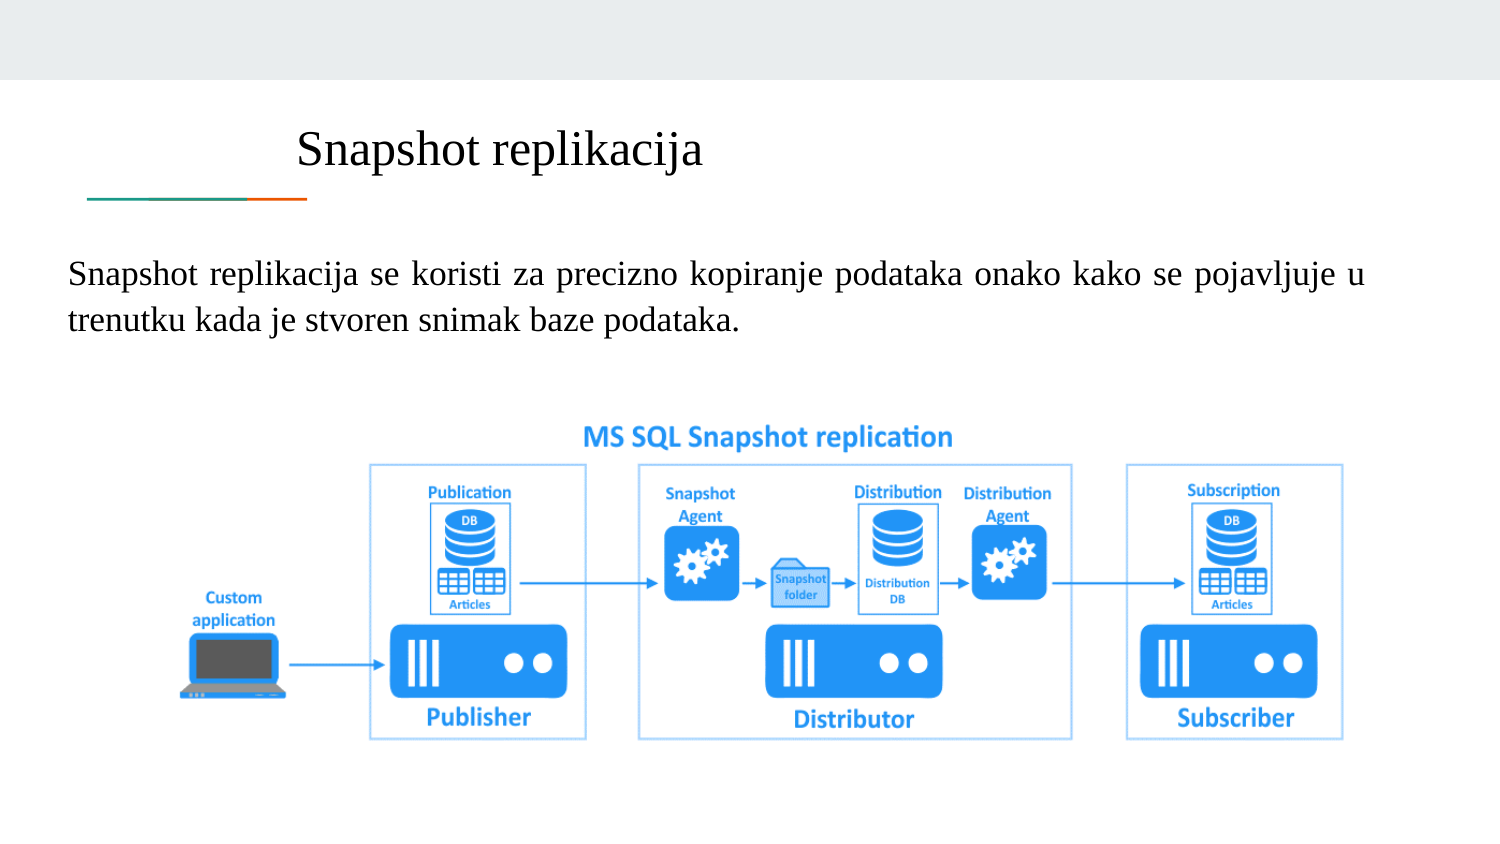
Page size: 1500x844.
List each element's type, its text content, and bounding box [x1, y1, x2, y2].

text_box Snapshot replikacija se koristi za precizno kopiranje podataka onako kako se pojavljuje u trenutku kada je stvoren snimak baze podataka. [52, 232, 1381, 712]
picture [152, 421, 1348, 746]
text_box Snapshot replikacija [281, 96, 1371, 233]
